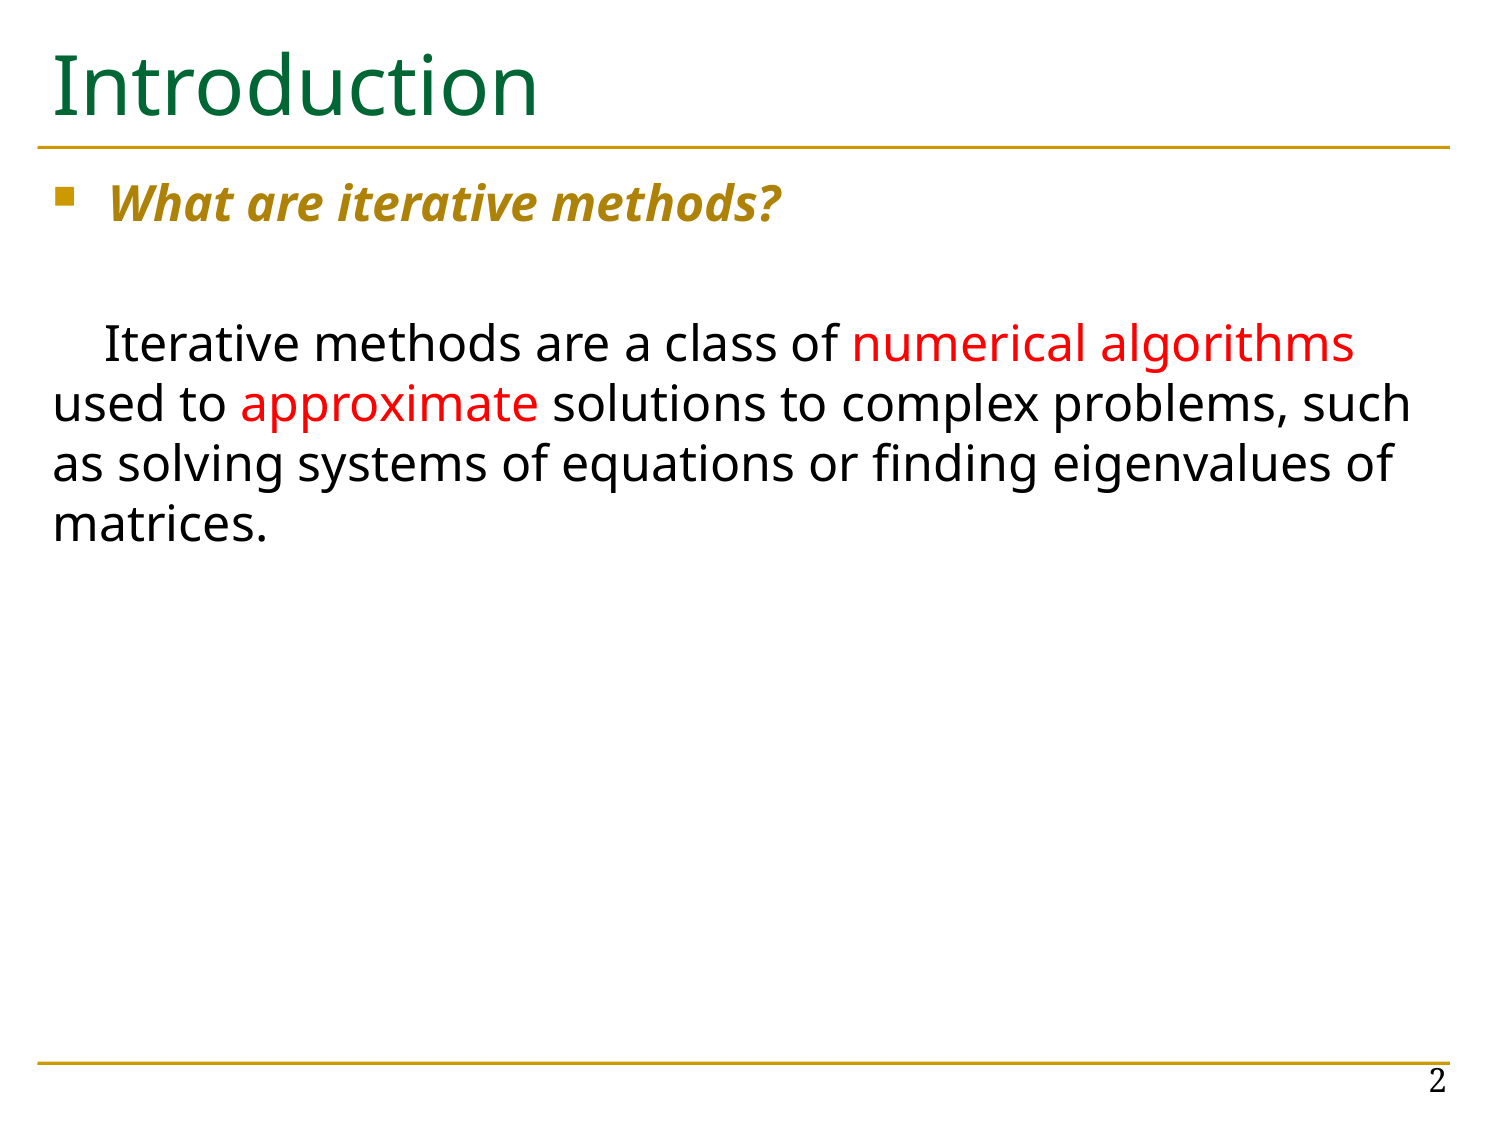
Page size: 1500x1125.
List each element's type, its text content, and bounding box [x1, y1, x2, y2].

list What are iterative methods? Iterative methods are a class of numerical algorithms used to approximate solutions to complex problems, such as solving systems of equations or finding eigenvalues of matrices. [37, 163, 1450, 1016]
title Introduction [37, 24, 1450, 163]
slide_number 2 [1111, 1036, 1462, 1112]
